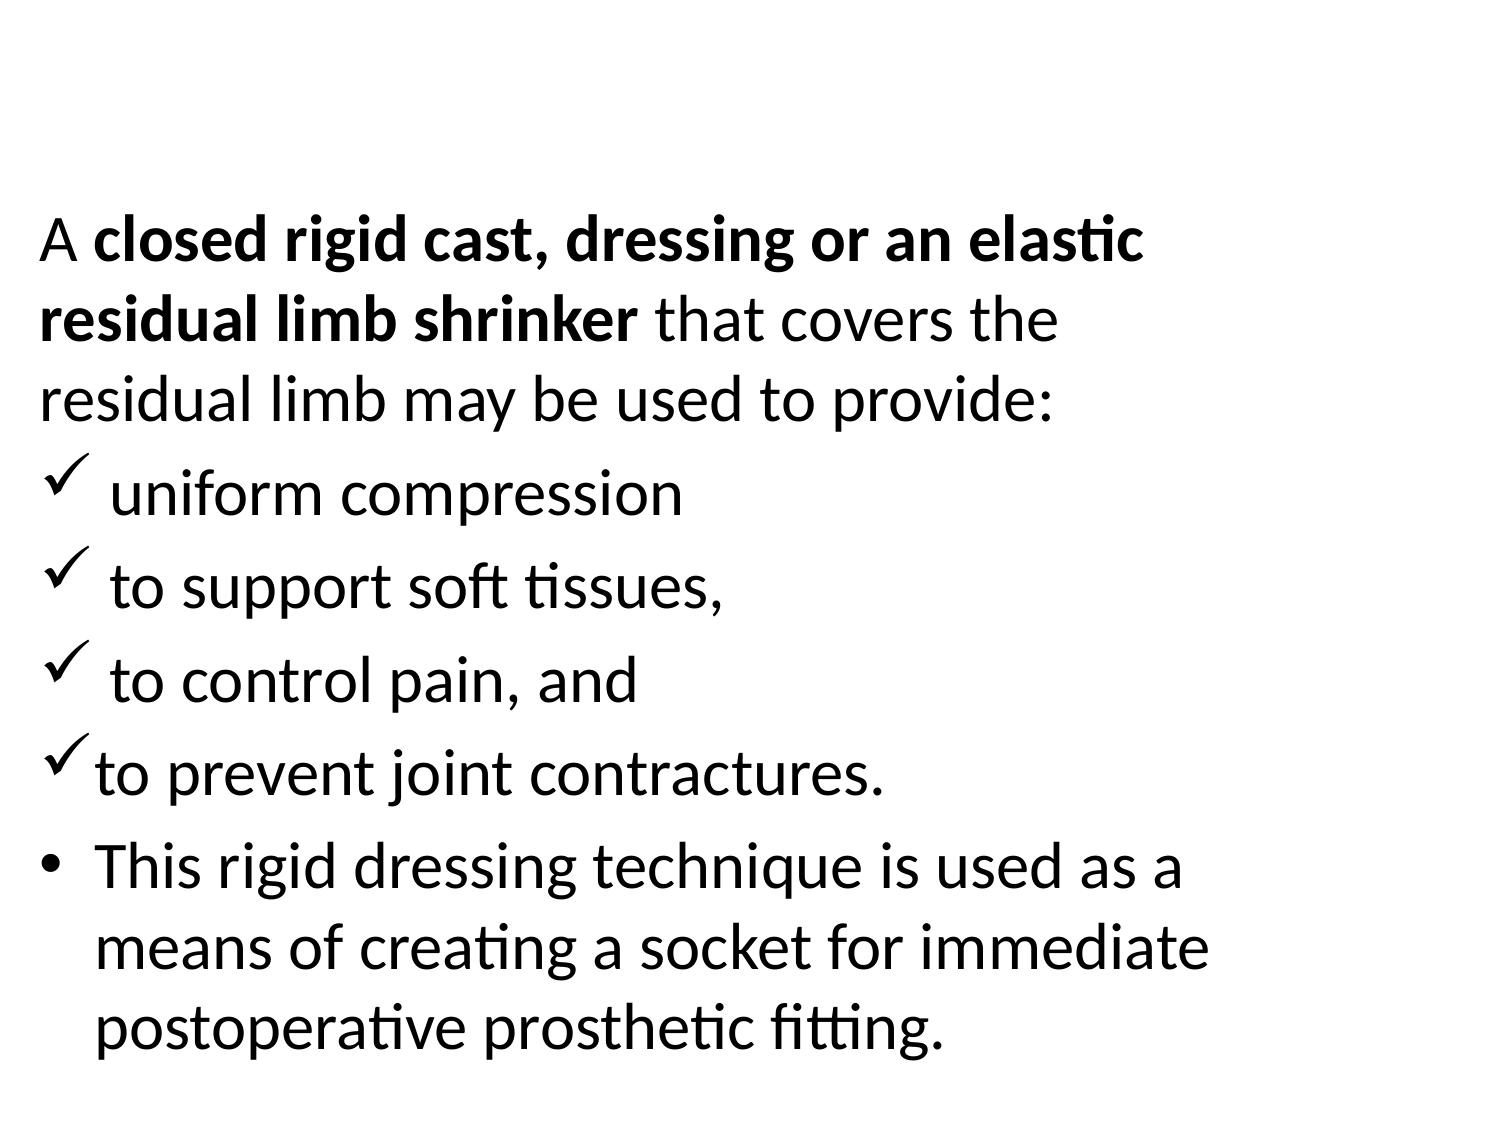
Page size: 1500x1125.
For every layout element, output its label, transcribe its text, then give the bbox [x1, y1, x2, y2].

list A closed rigid cast, dressing or an elastic residual limb shrinker that covers the residual limb may be used to provide: uniform compression to support soft tissues, to control pain, and to prevent joint contractures. This rigid dressing technique is used as a means of creating a socket for immediate postoperative prosthetic fitting. [24, 187, 1288, 1088]
